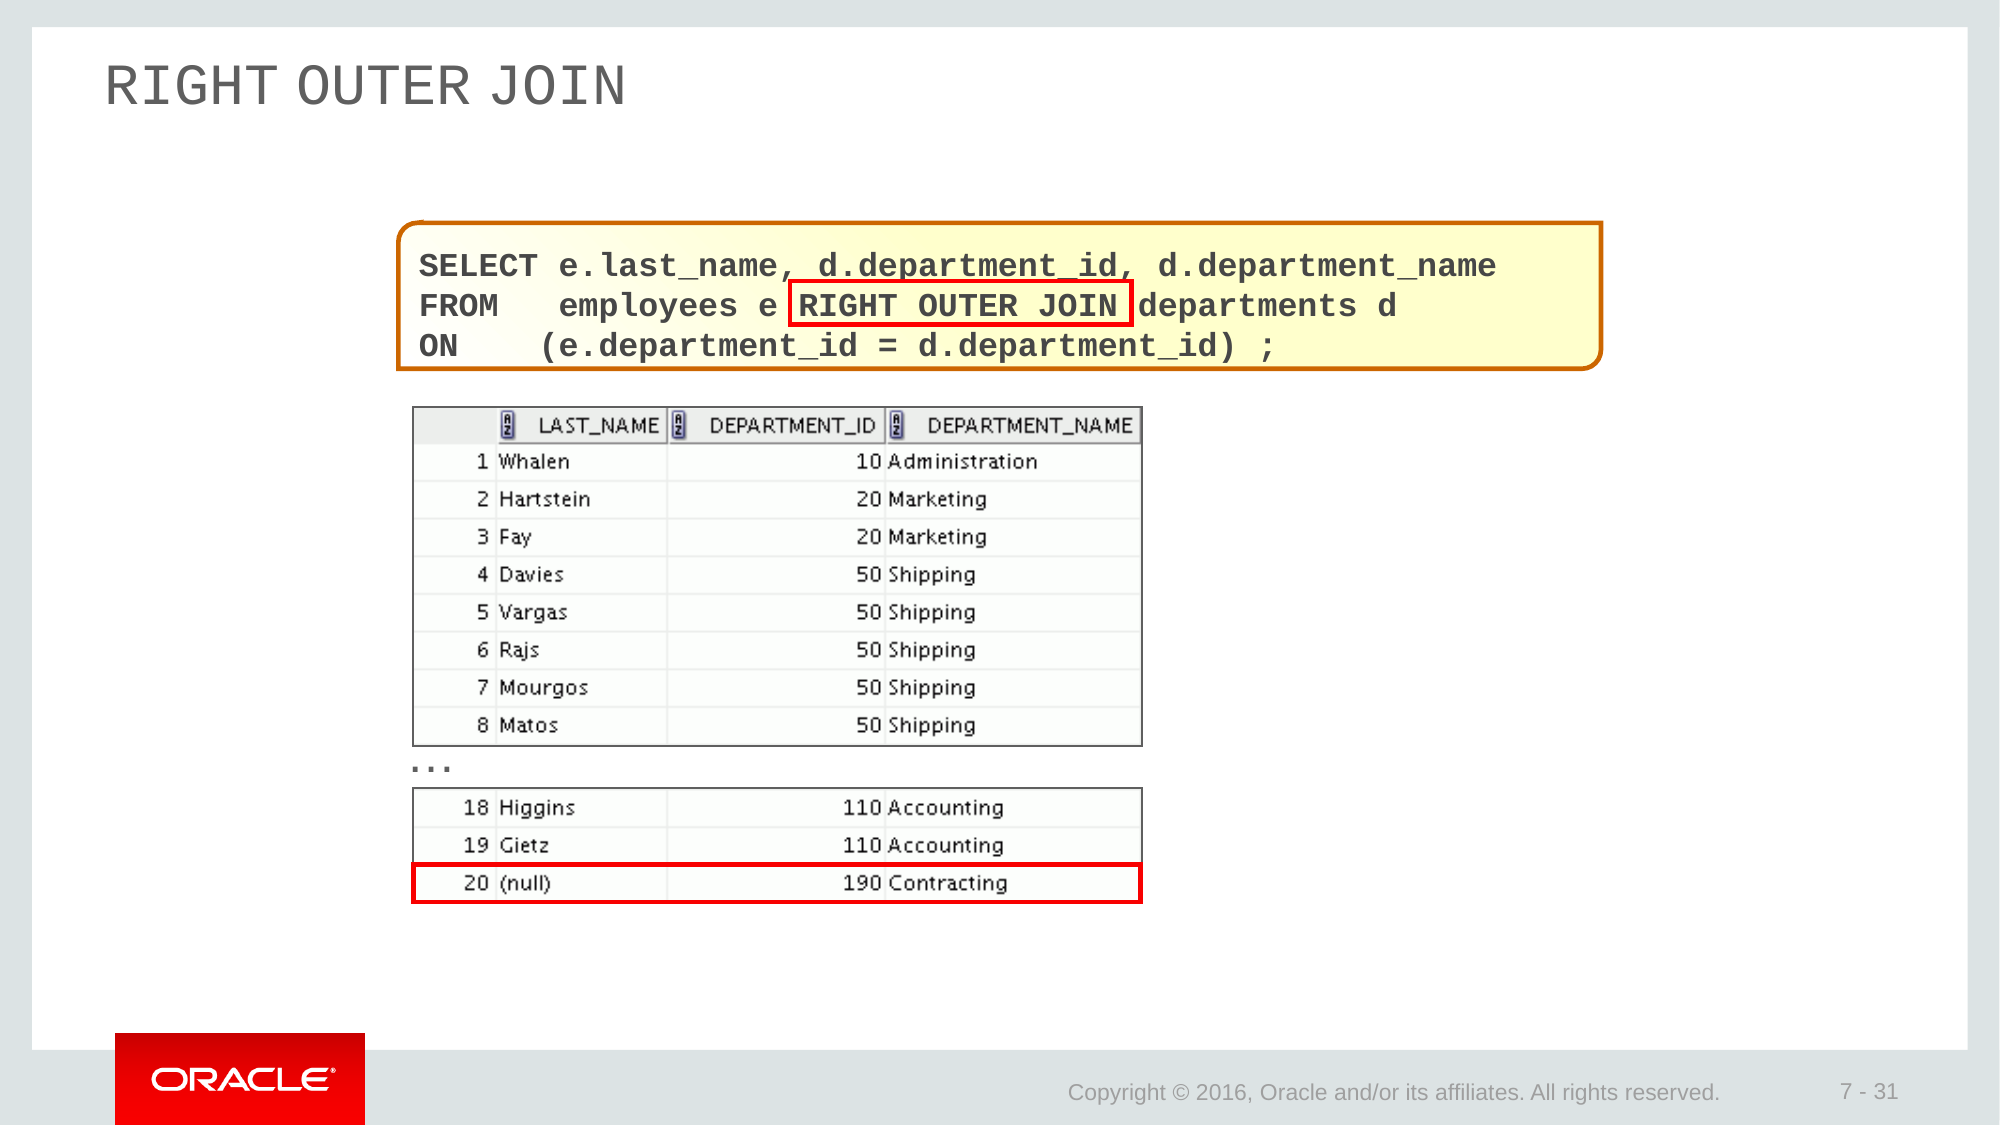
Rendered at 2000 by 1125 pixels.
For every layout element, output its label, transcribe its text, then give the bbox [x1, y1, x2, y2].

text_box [398, 222, 1602, 903]
picture [115, 1033, 365, 1125]
title RIGHT OUTER JOIN [101, 43, 1898, 188]
